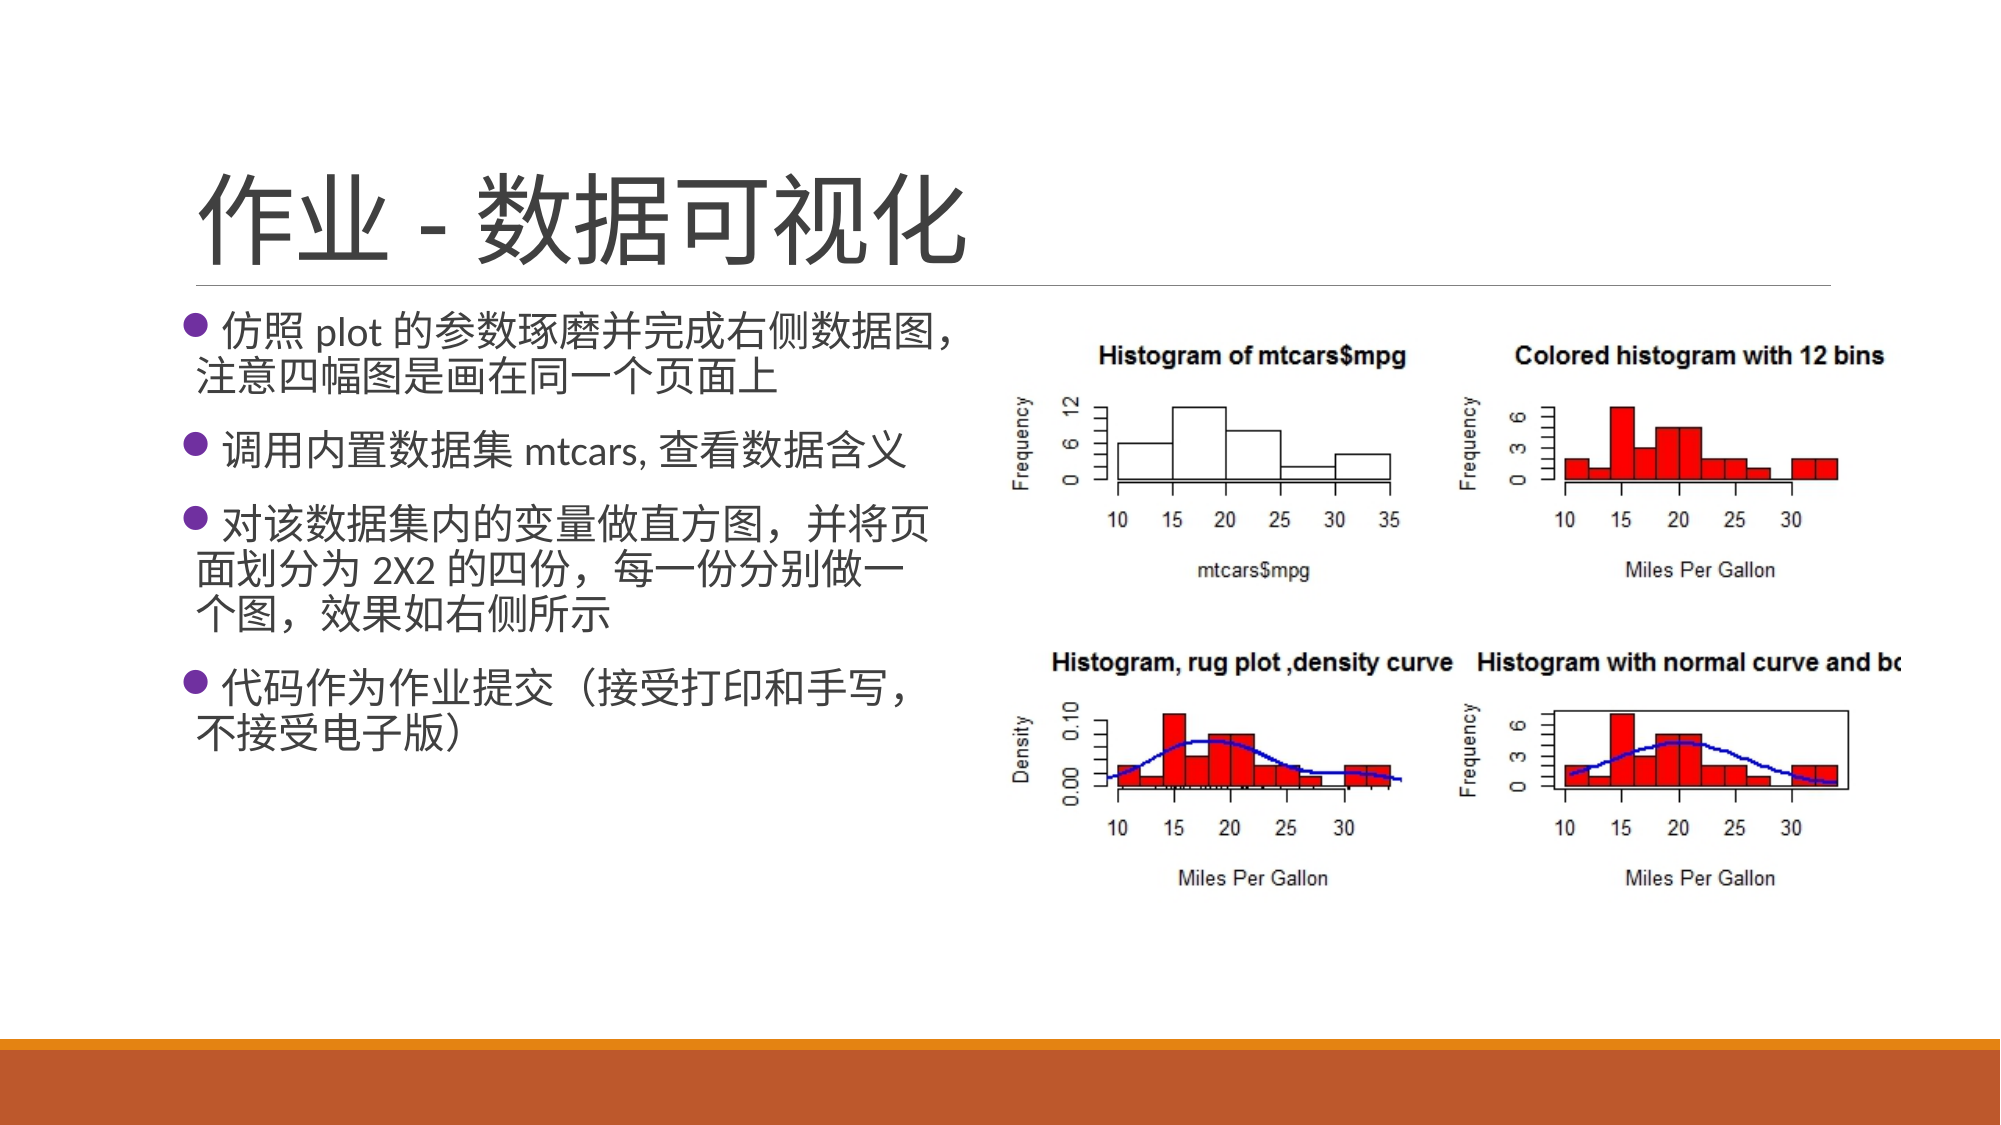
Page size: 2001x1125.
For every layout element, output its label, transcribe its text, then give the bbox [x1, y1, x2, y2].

title 作业-数据可视化 [180, 47, 1830, 285]
list 仿照plot的参数琢磨并完成右侧数据图，注意四幅图是画在同一个页面上 调用内置数据集mtcars,查看数据含义 对该数据集内的变量做直方图，并将页面划分为2X2的四份，每一份分别做一个图，效果如右侧所示 代码作为作业提交（接受打印和手写，不接受电子版） [180, 302, 939, 963]
picture [1004, 302, 1901, 918]
